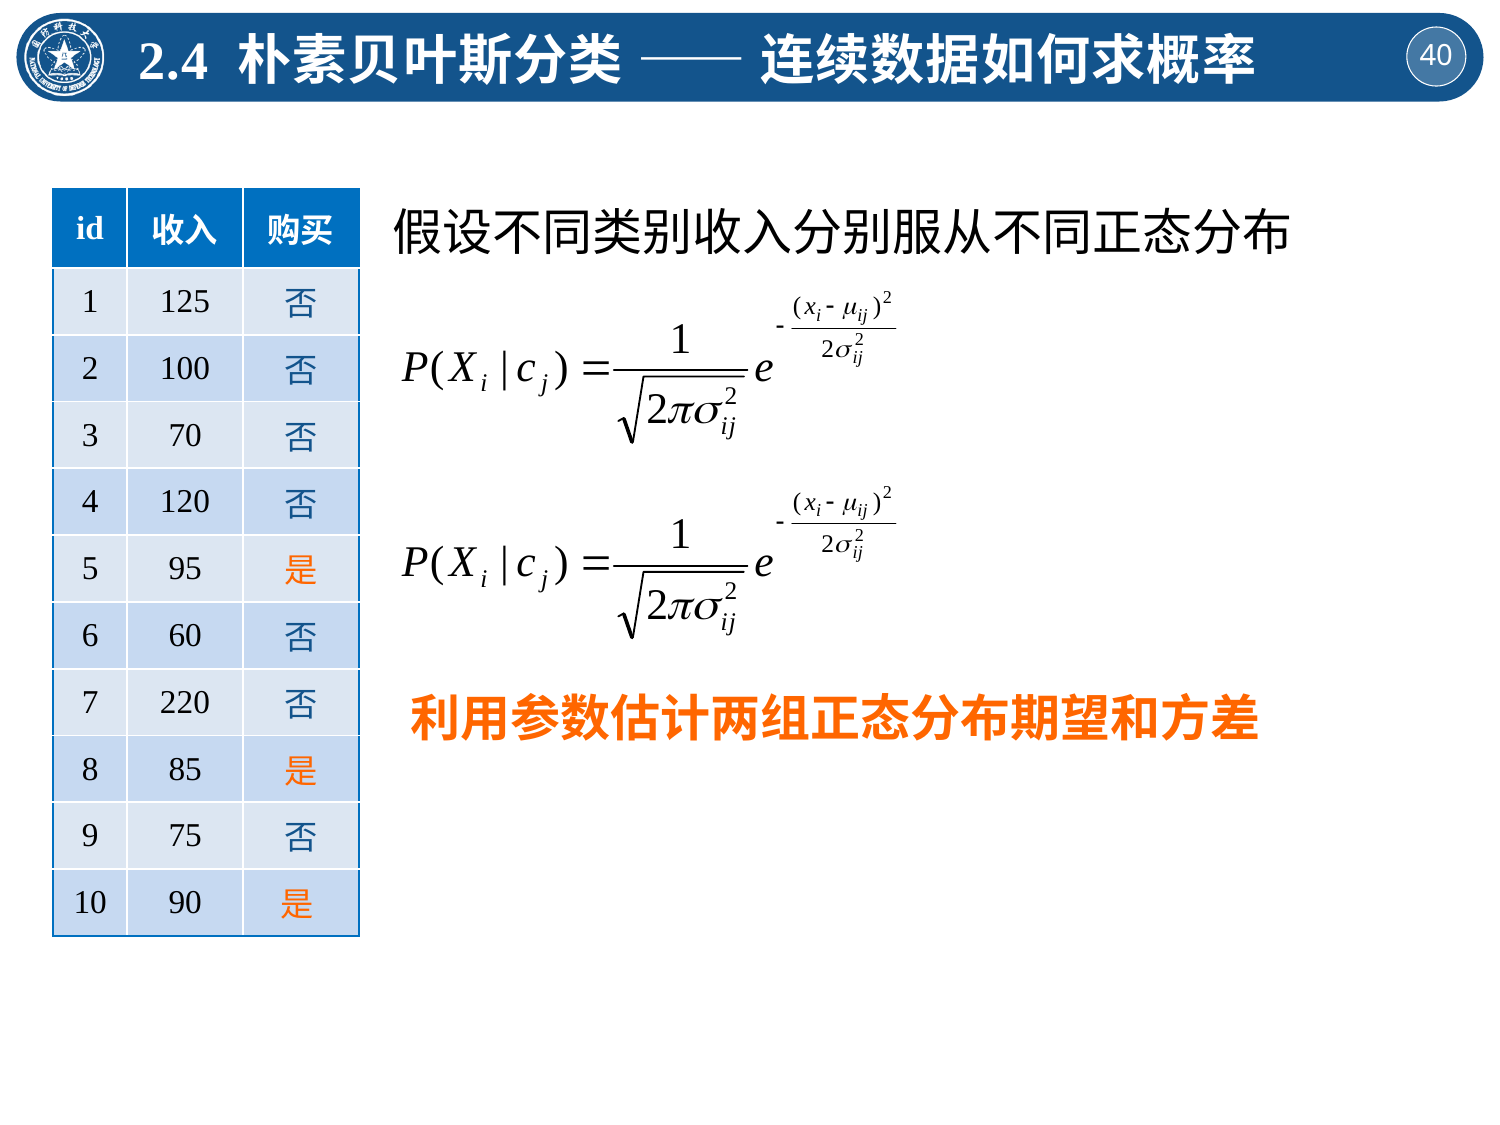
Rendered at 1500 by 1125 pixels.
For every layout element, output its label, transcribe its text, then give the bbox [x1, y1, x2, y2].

table_cell 1 [54, 269, 126, 334]
table_cell 否 [244, 269, 358, 334]
table_cell 3 [54, 402, 126, 467]
table_cell 4 [54, 469, 126, 534]
table_cell 85 [128, 736, 242, 801]
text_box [393, 474, 905, 650]
text_box 假设不同类别收入分别服从不同正态分布 [377, 192, 1500, 268]
table_cell 5 [54, 536, 126, 601]
table_cell 是 [244, 536, 358, 601]
table_cell 否 [244, 469, 358, 534]
table_cell 70 [128, 402, 242, 467]
table_cell 9 [54, 803, 126, 868]
table_cell 90 [128, 870, 242, 935]
table_cell 125 [128, 269, 242, 334]
table_cell 100 [128, 336, 242, 401]
table_cell 220 [128, 670, 242, 735]
table_cell 否 [244, 670, 358, 735]
table_header id [54, 190, 126, 267]
table_header 收入 [128, 190, 242, 267]
table_cell 75 [128, 803, 242, 868]
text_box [393, 278, 905, 455]
table_header 购买 [244, 190, 358, 267]
text_box 利用参数估计两组正态分布期望和方差 [395, 678, 1306, 754]
table_cell 否 [244, 402, 358, 467]
table_cell 是 [244, 870, 358, 935]
text_box 2.4 朴素贝叶斯分类 —— 连续数据如何求概率 [123, 17, 1474, 98]
table_cell 120 [128, 469, 242, 534]
table_cell 否 [244, 603, 358, 668]
table_cell 8 [54, 736, 126, 801]
table_cell 7 [54, 670, 126, 735]
table_cell 10 [54, 870, 126, 935]
table_cell 否 [244, 803, 358, 868]
table_cell 6 [54, 603, 126, 668]
table_cell 95 [128, 536, 242, 601]
picture [16, 9, 111, 104]
table_cell 是 [244, 736, 358, 801]
table_cell 2 [54, 336, 126, 401]
table_cell 60 [128, 603, 242, 668]
table_cell 否 [244, 336, 358, 401]
